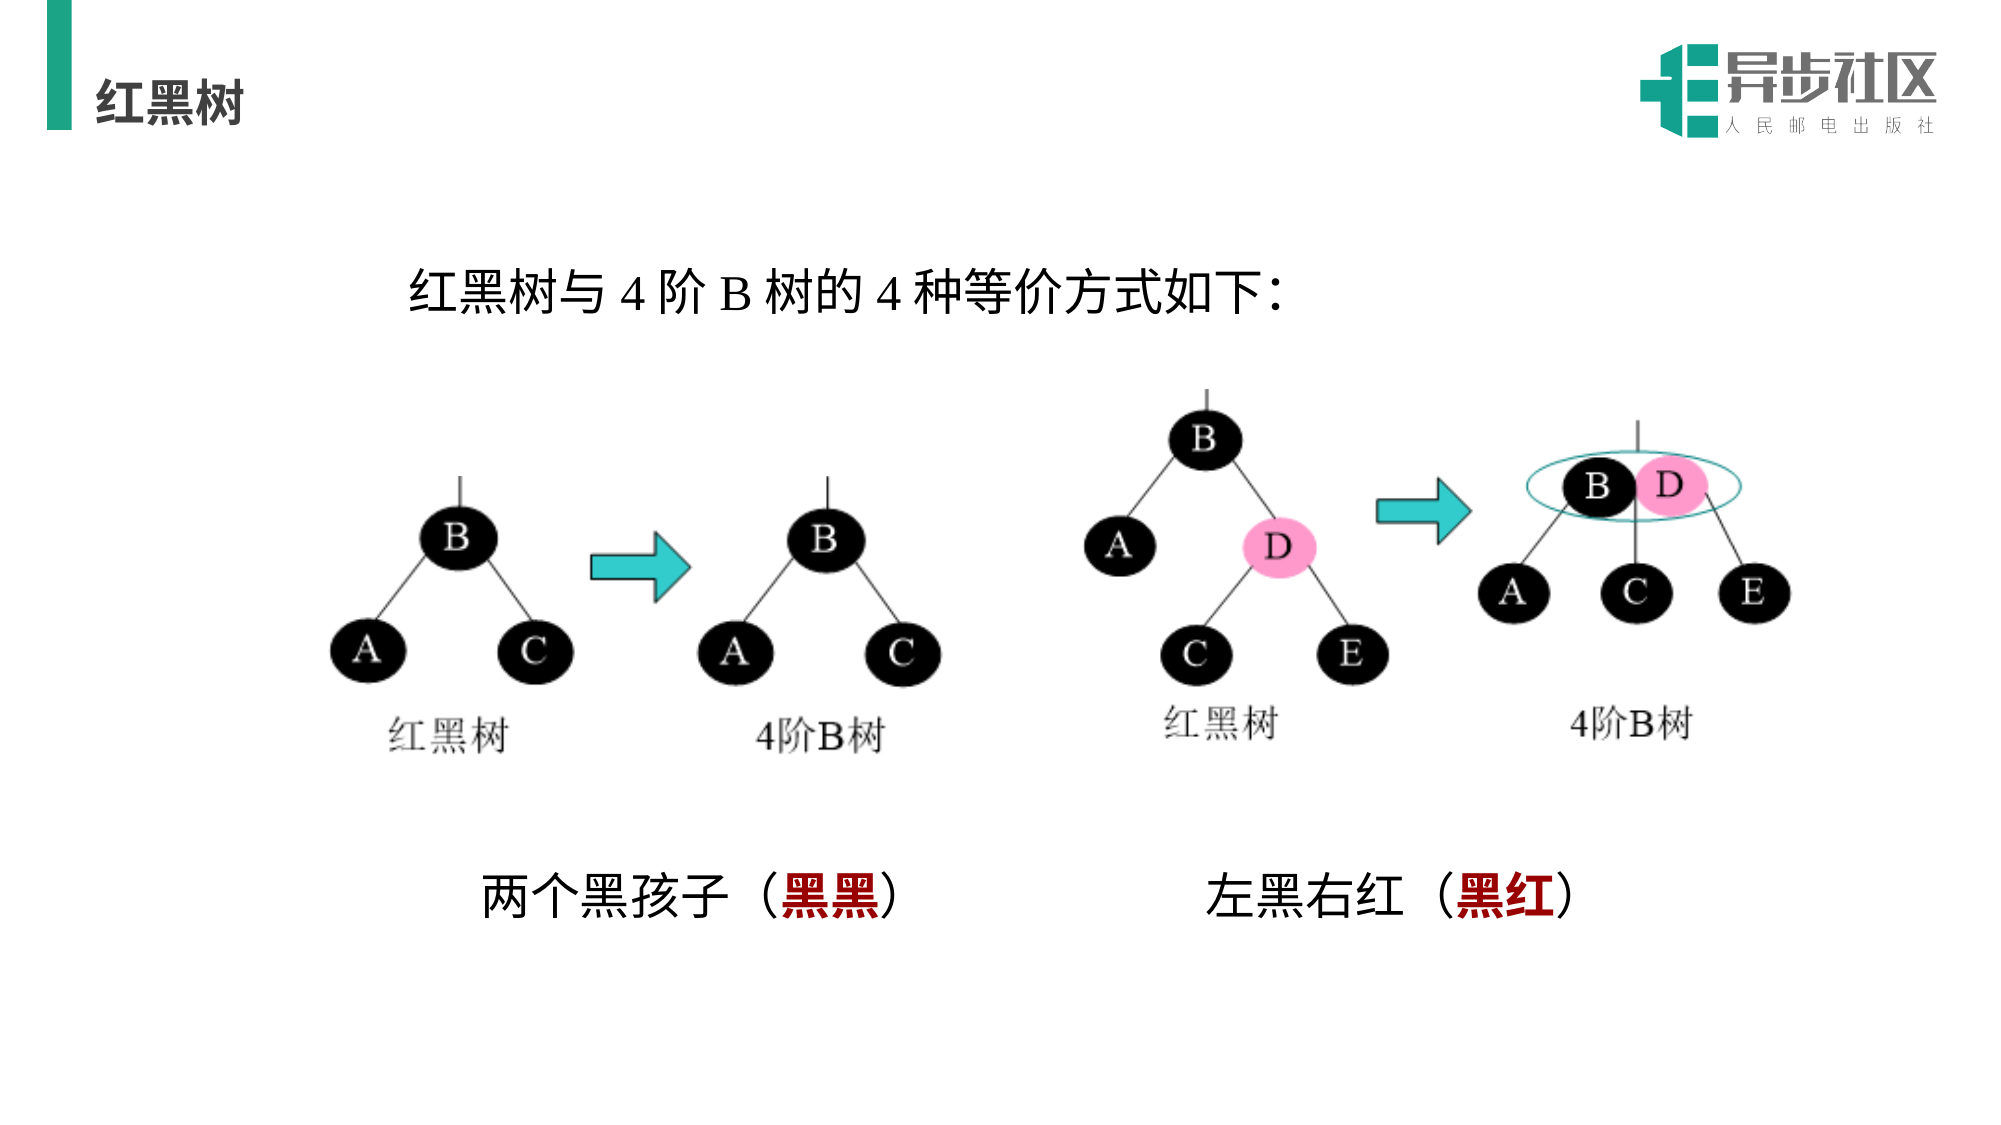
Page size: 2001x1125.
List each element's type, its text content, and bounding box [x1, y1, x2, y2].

text_box [46, 0, 73, 131]
text_box 红黑树与4阶B树的4种等价方式如下： [287, 222, 1713, 328]
text_box 红黑树 [80, 64, 492, 139]
picture [1639, 36, 1948, 151]
picture [321, 476, 951, 762]
text_box 左黑右红（黑红） [1084, 826, 1713, 932]
text_box 两个黑孩子（黑黑） [358, 826, 988, 932]
picture [1081, 389, 1798, 750]
